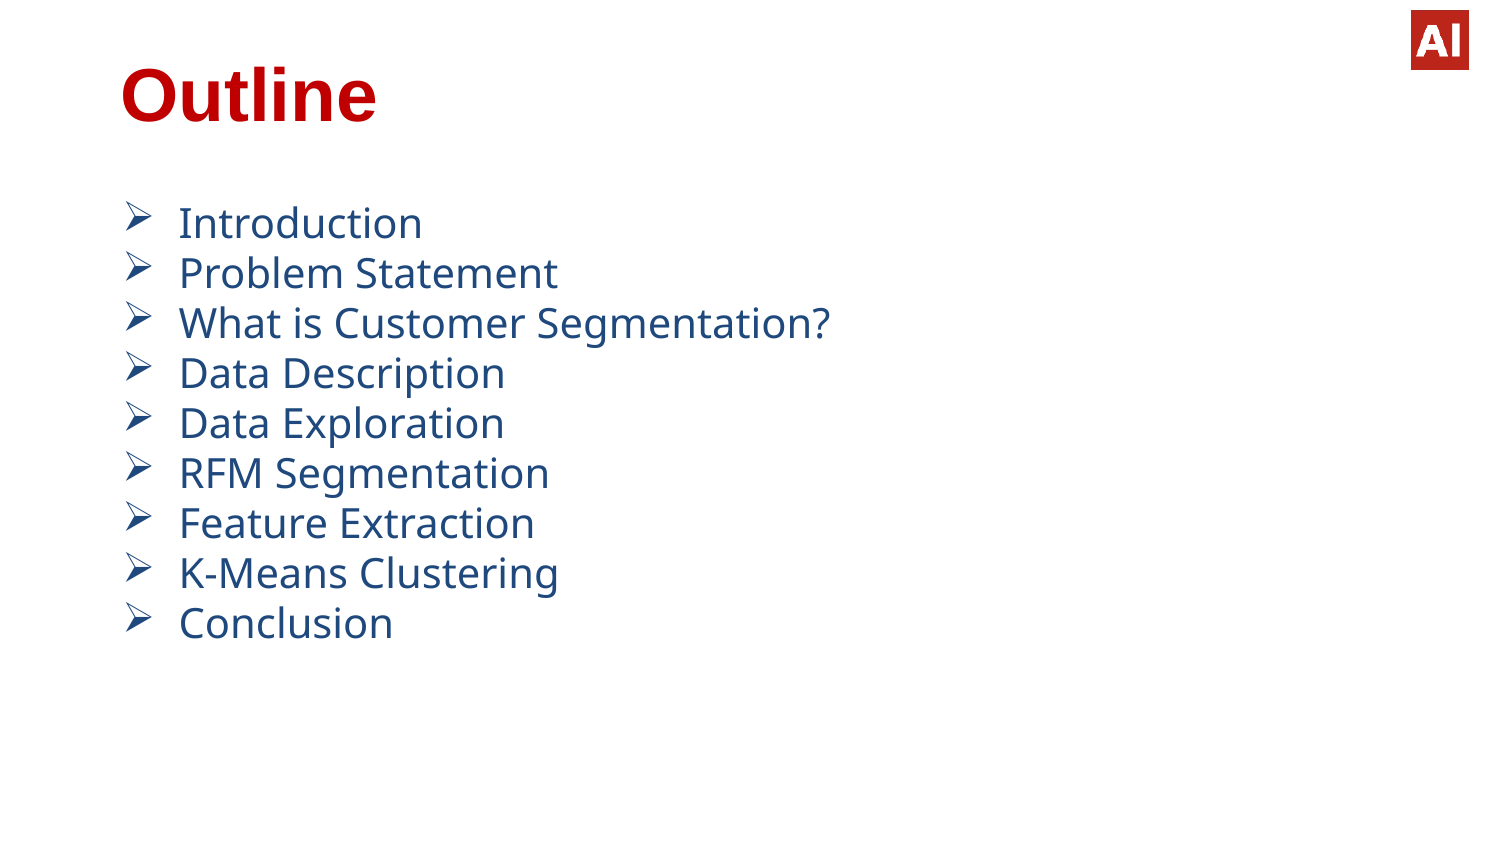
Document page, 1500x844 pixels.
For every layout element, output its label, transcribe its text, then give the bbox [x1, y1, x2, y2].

list Introduction Problem Statement What is Customer Segmentation? Data Description Data Exploration RFM Segmentation Feature Extraction K-Means Clustering Conclusion [122, 196, 1126, 697]
picture [1411, 10, 1469, 70]
title Outline [99, 46, 938, 138]
